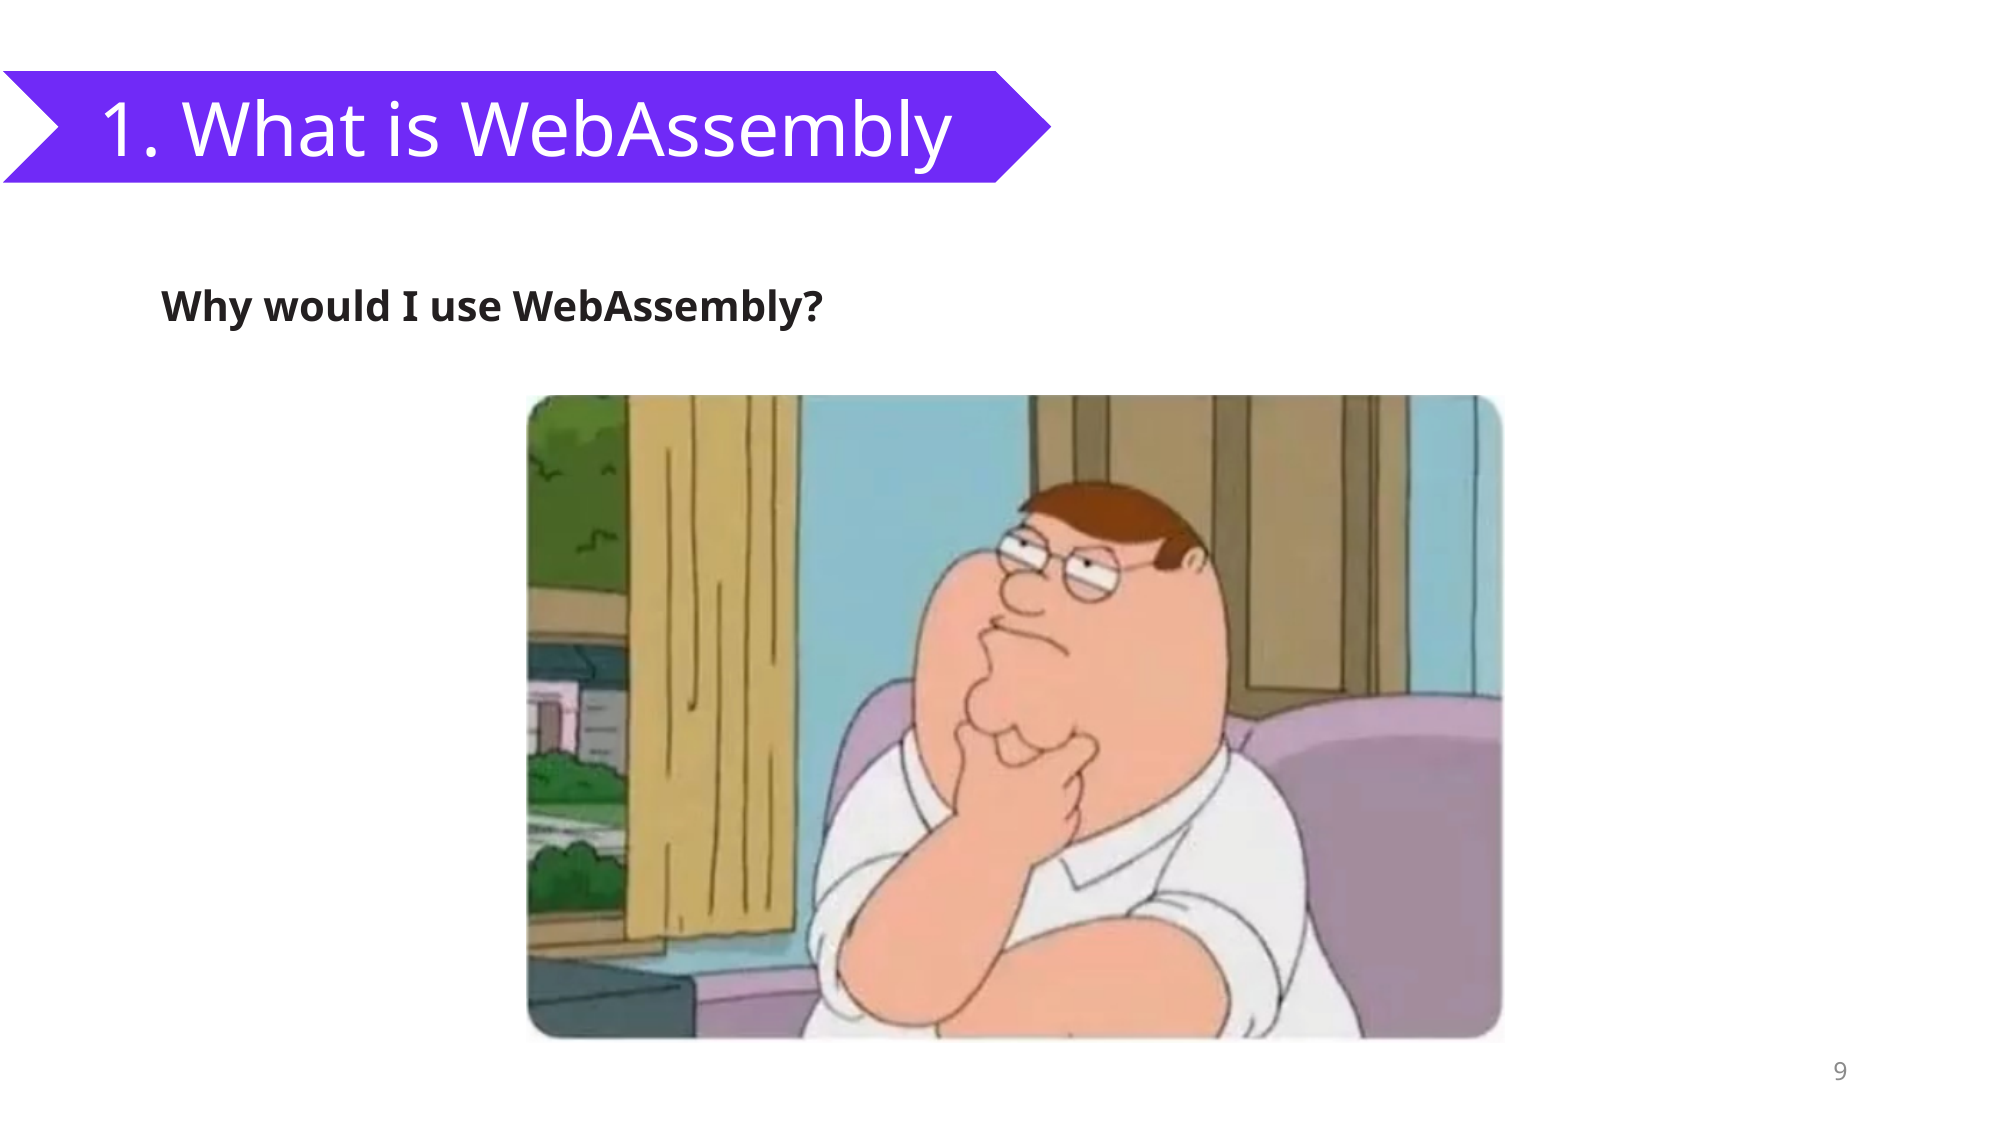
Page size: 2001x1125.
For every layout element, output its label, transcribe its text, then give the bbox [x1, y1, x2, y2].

text_box Why would I use WebAssembly? [146, 271, 1347, 337]
text_box 1. What is WebAssembly [0, 68, 1055, 185]
slide_number 9 [1412, 1042, 1863, 1103]
picture [526, 395, 1505, 1043]
